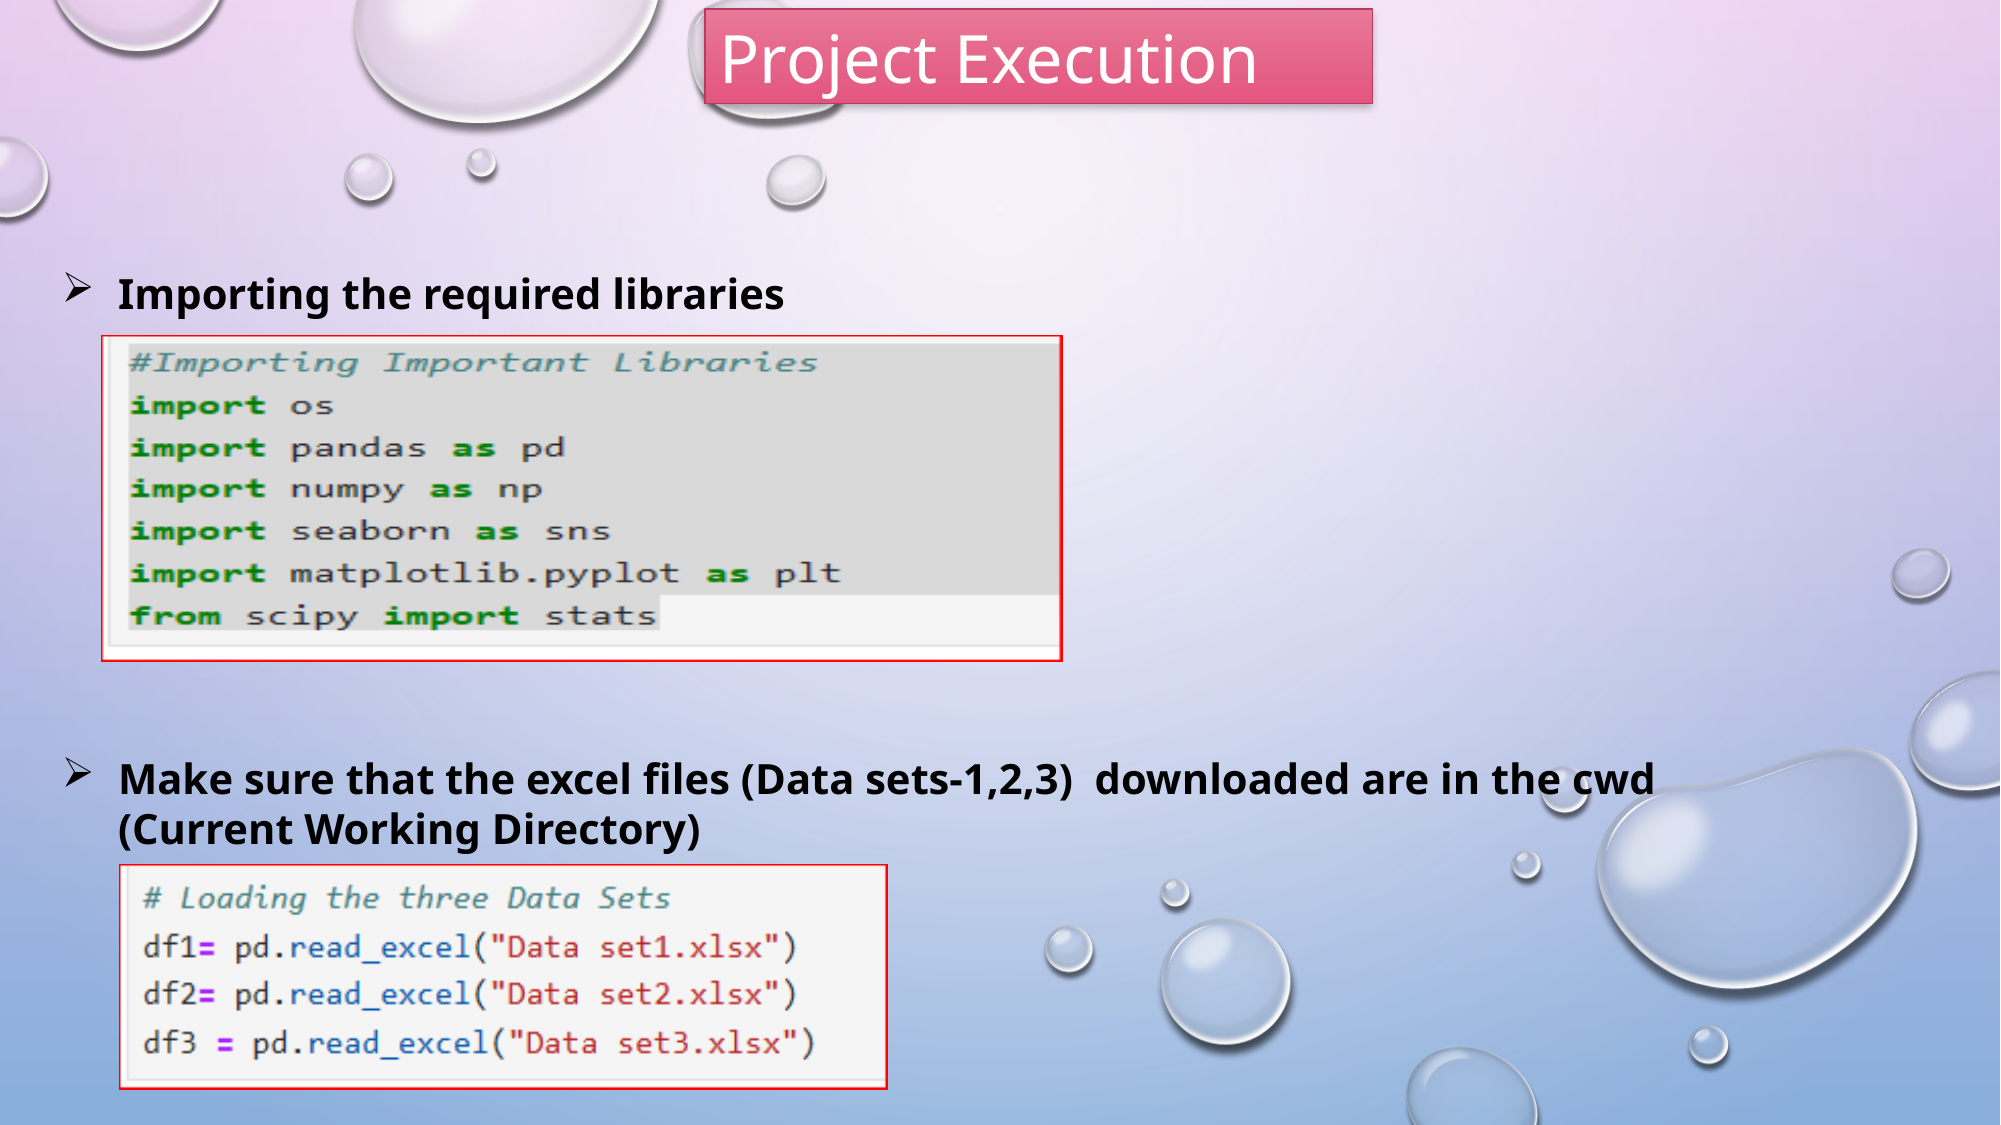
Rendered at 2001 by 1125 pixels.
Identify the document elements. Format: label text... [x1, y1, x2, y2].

text_box Importing the required libraries [47, 260, 1134, 376]
text_box Project Execution [704, 8, 1373, 104]
text_box Make sure that the excel files (Data sets-1,2,3) downloaded are in the cwd (Current Working Directory) [47, 745, 1805, 910]
picture [0, 0, 2000, 1125]
